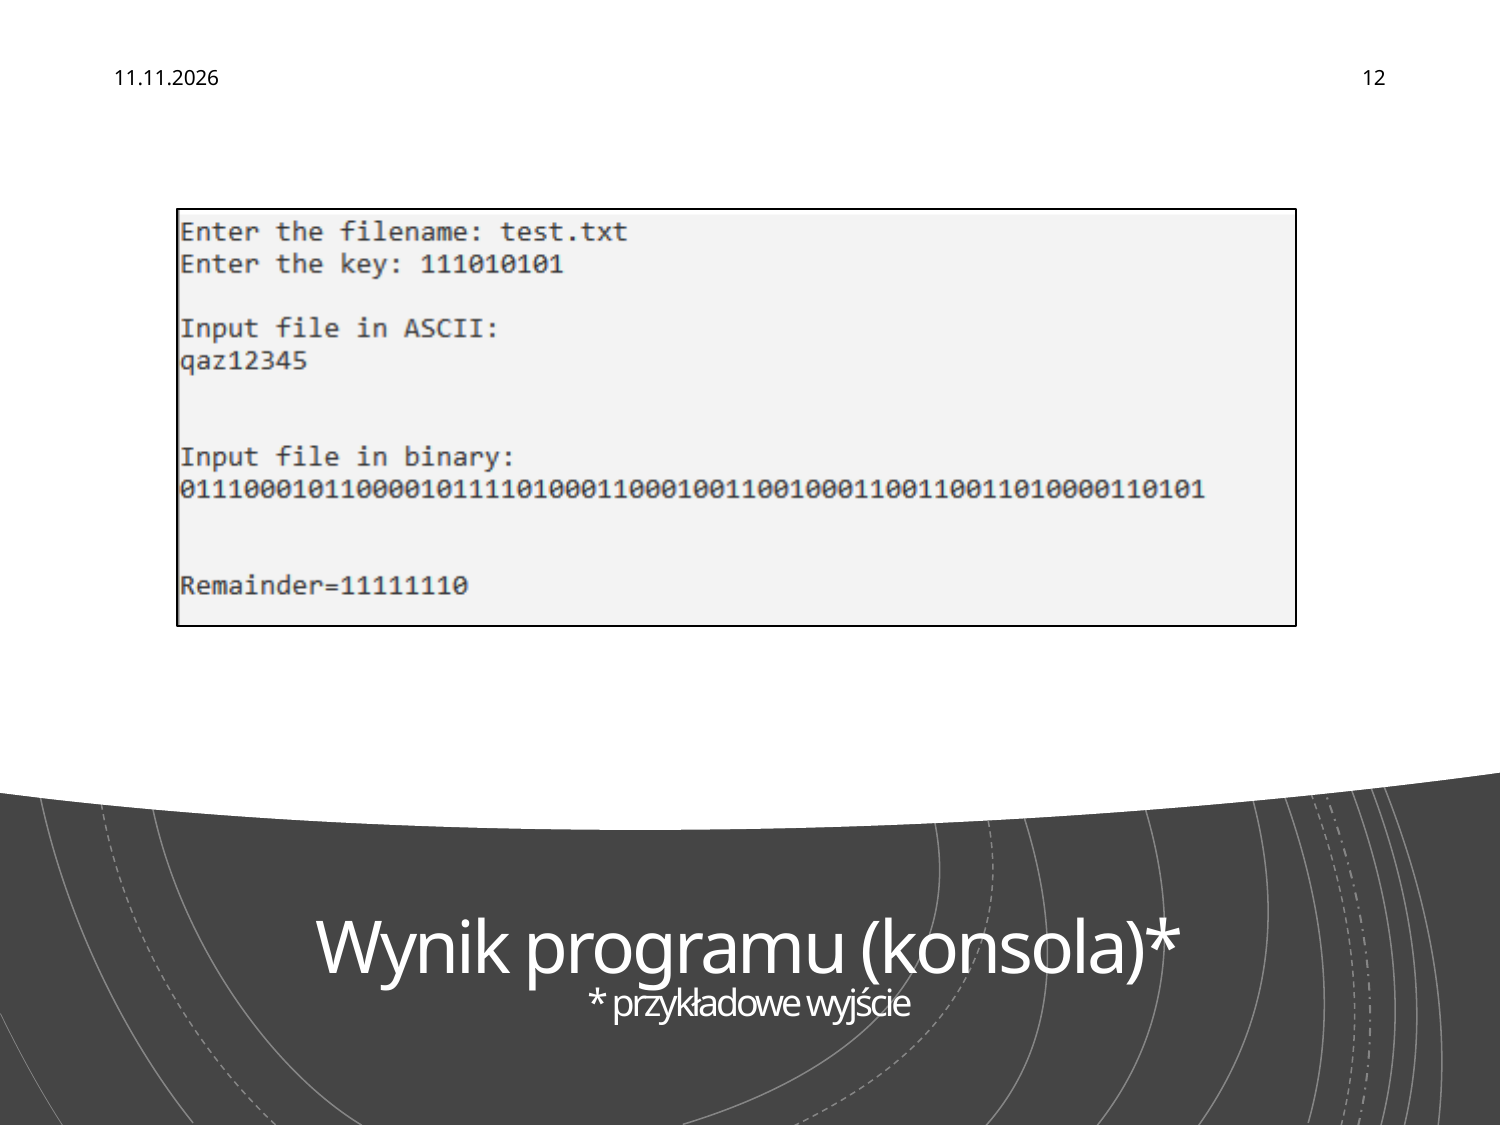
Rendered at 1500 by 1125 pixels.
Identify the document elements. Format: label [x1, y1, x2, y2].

list [178, 209, 1295, 626]
text_box [0, 0, 1500, 1125]
